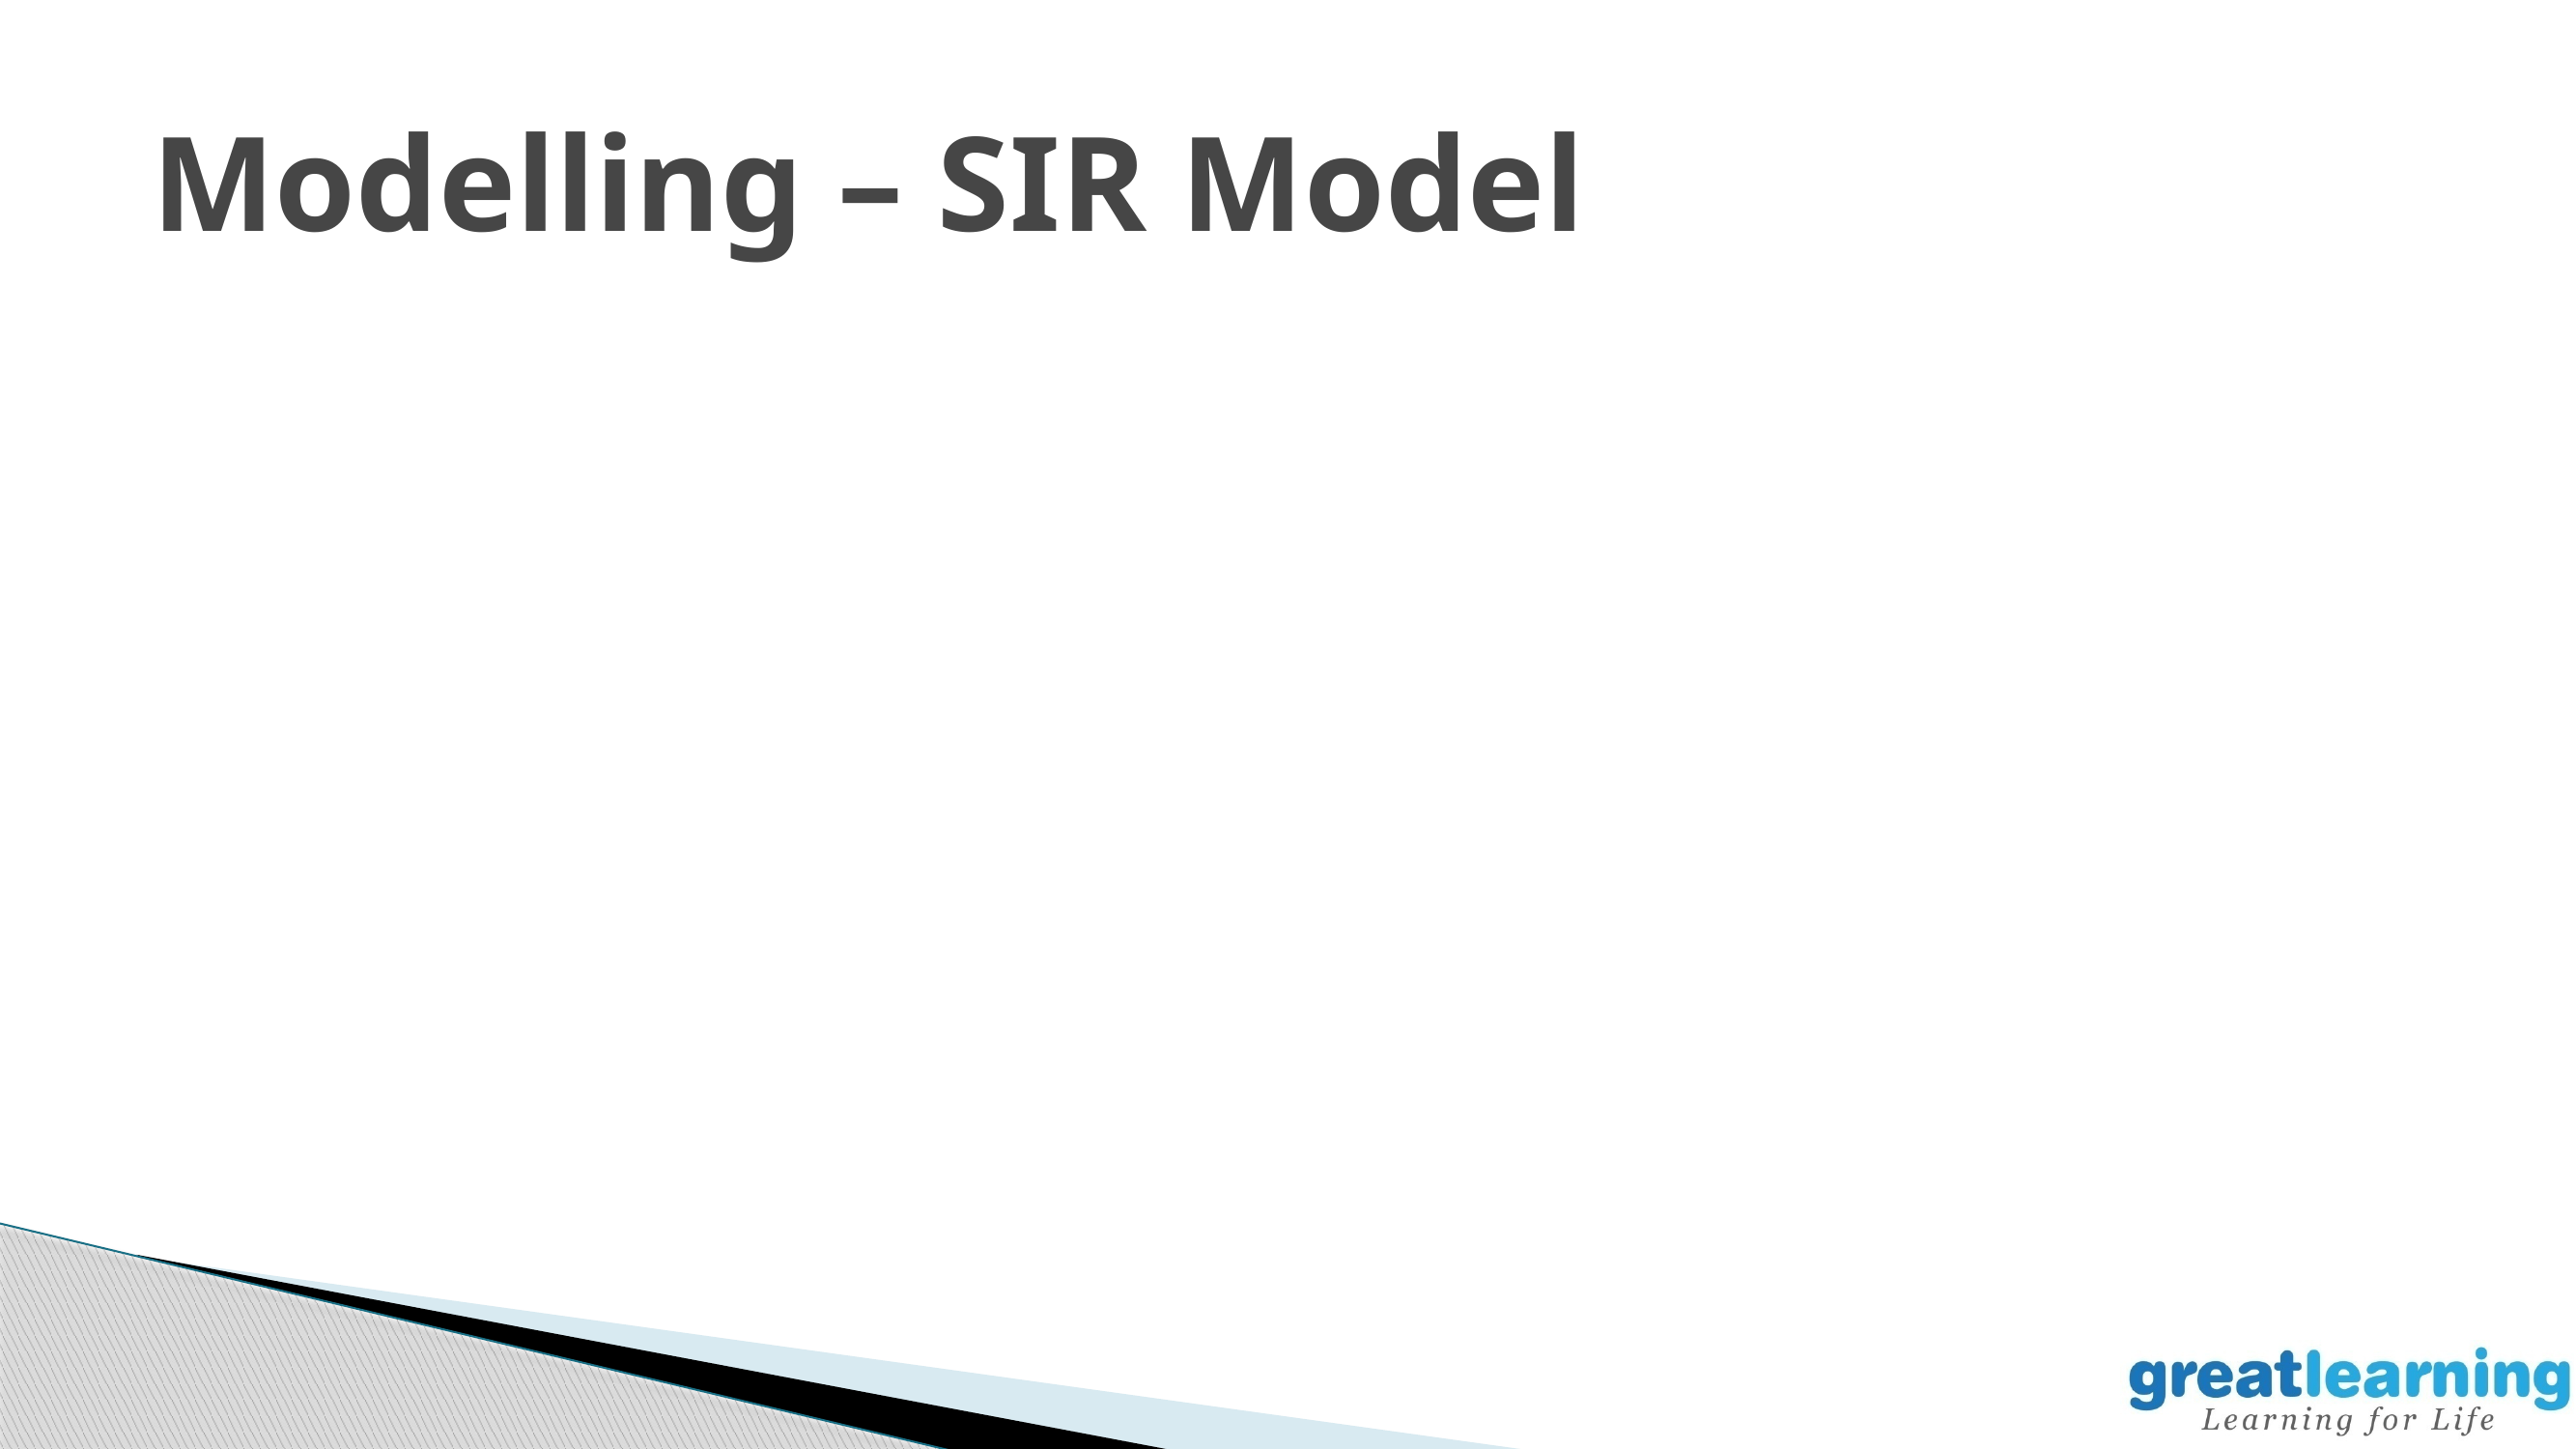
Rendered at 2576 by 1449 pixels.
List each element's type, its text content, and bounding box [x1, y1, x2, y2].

title Modelling – SIR Model [128, 58, 2448, 299]
picture [2120, 1340, 2576, 1449]
